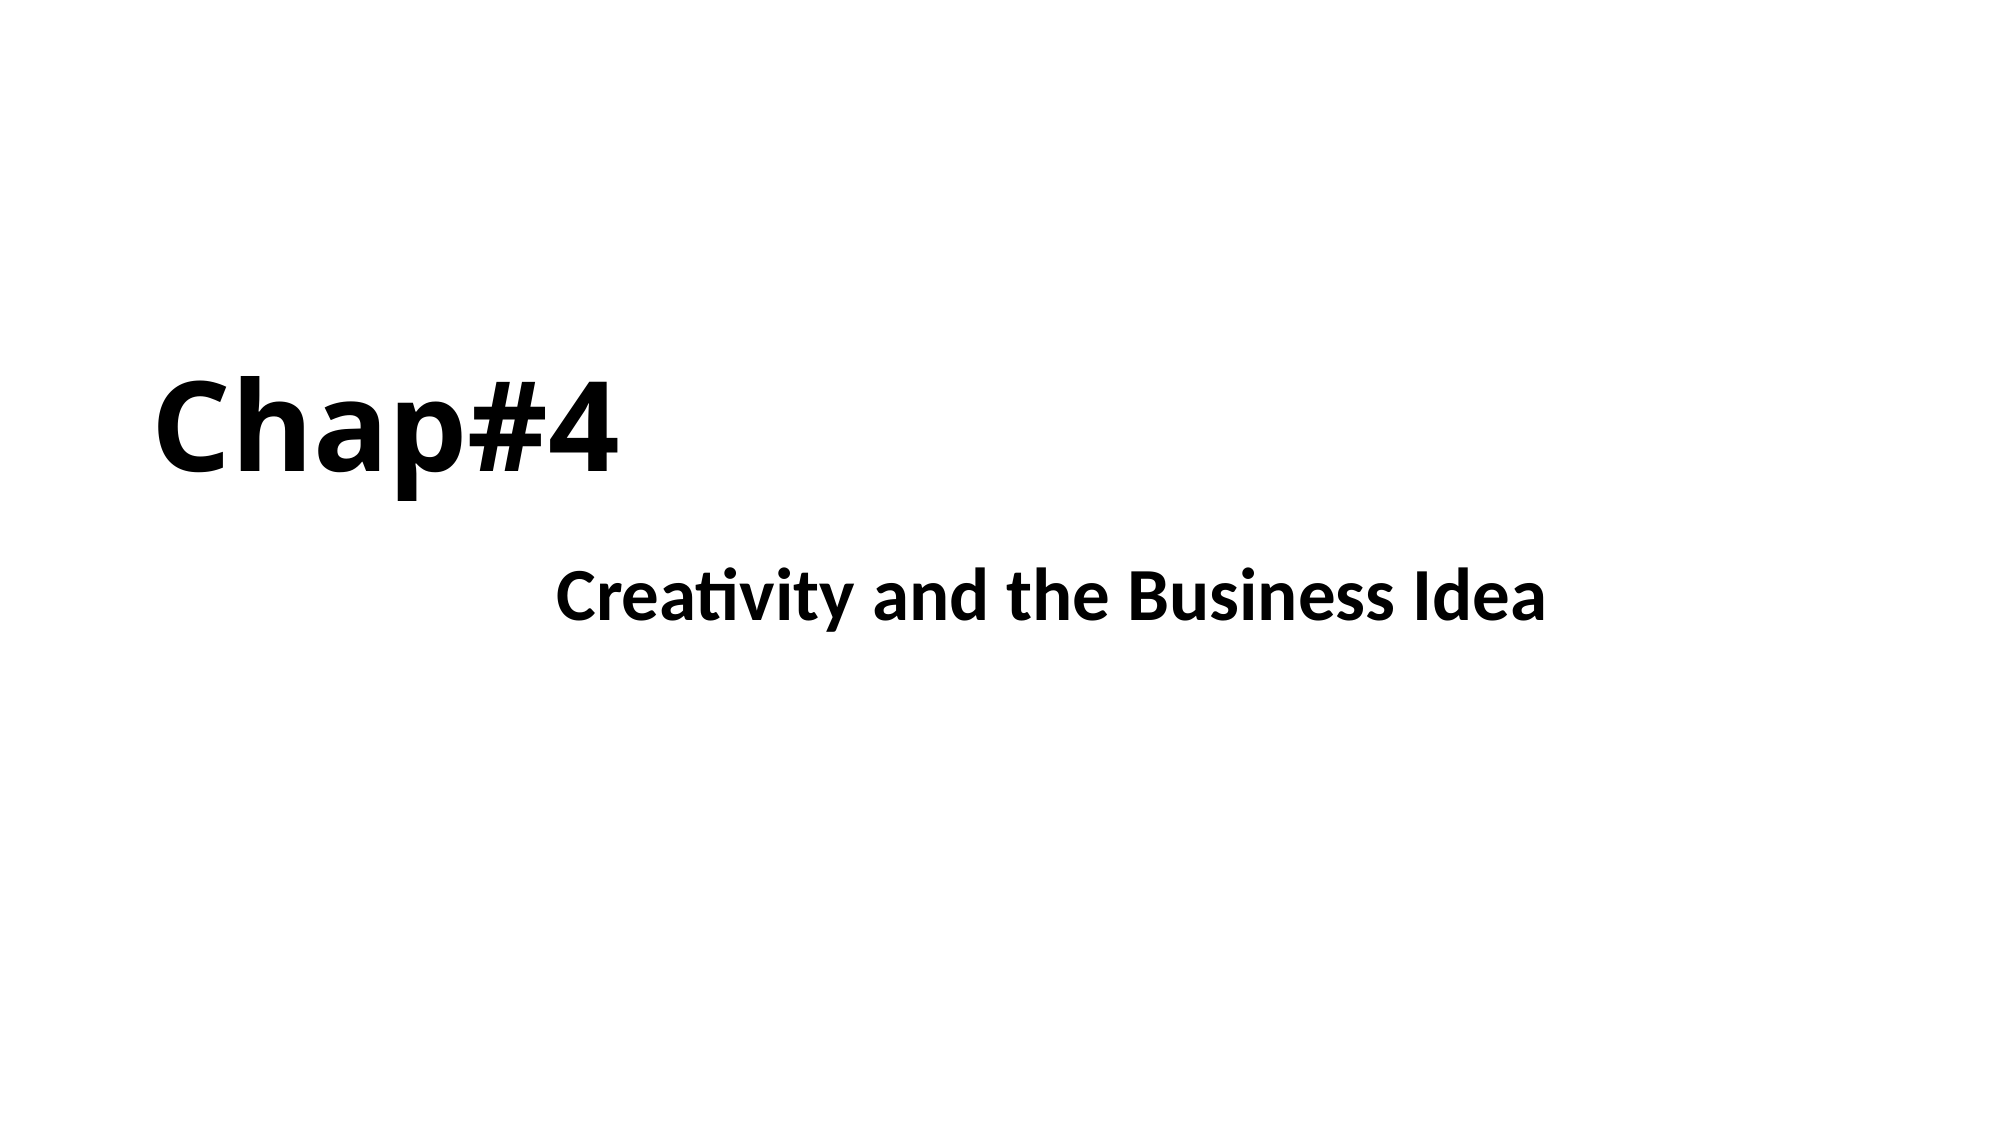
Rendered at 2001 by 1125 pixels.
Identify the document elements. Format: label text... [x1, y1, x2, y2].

list Creativity and the Business Idea [136, 548, 1862, 690]
title Chap#4 [136, 280, 1862, 506]
